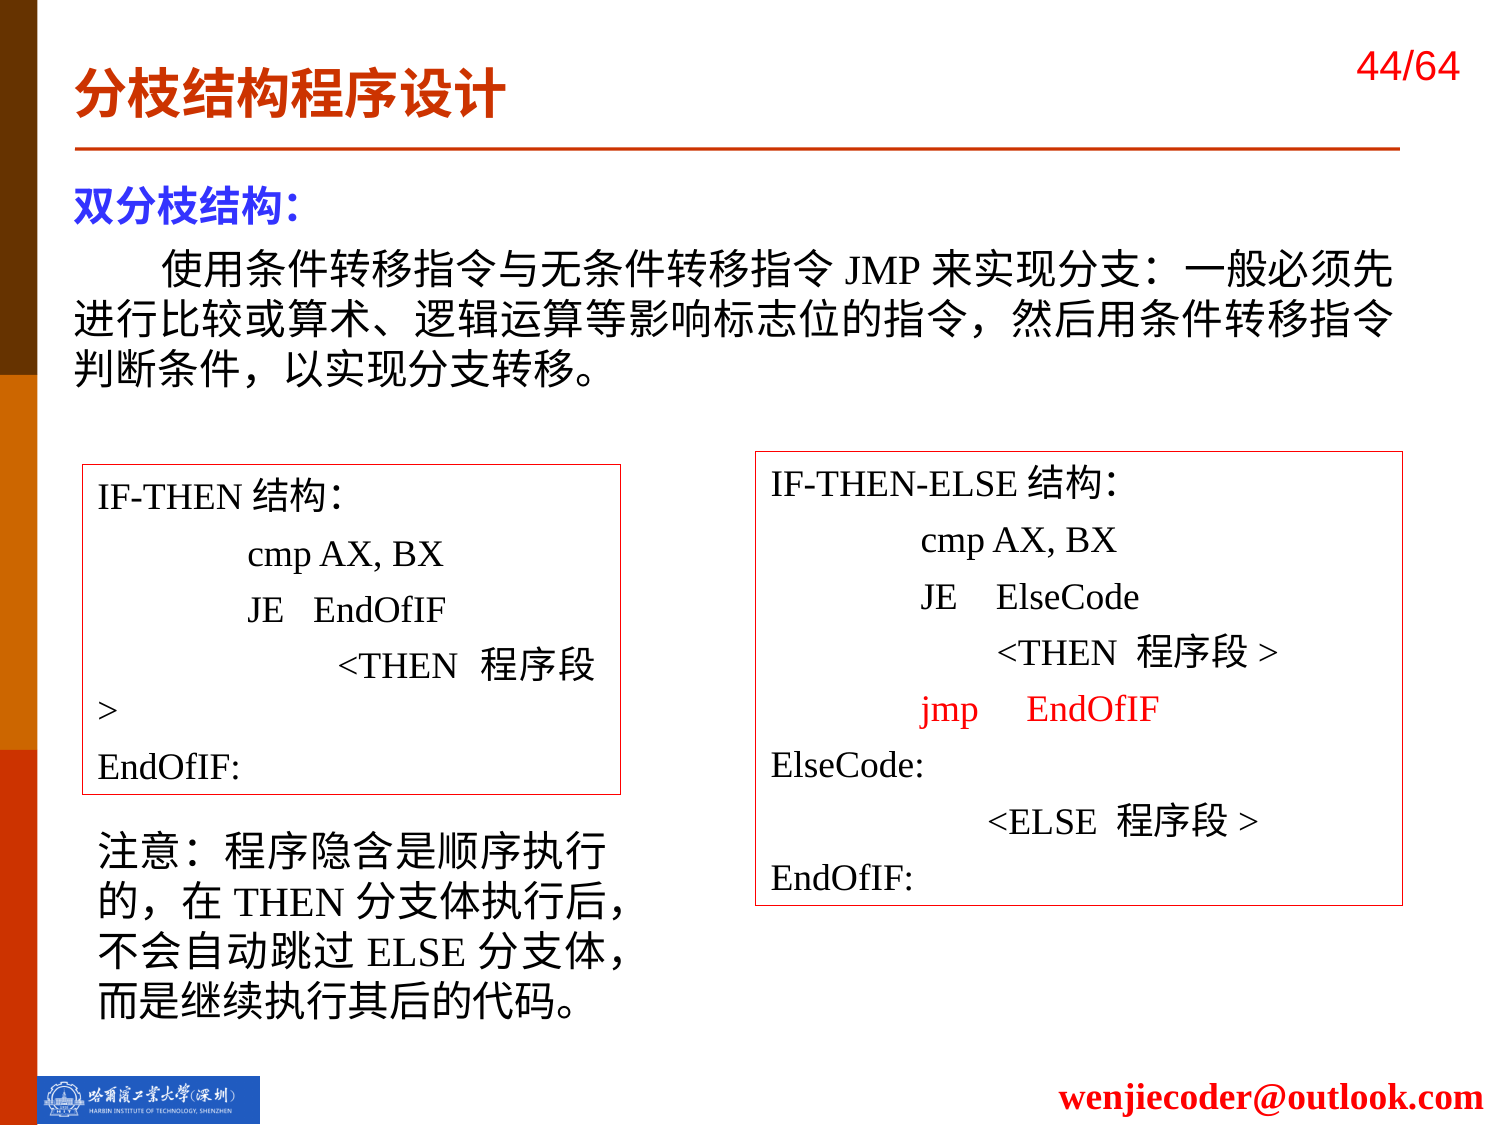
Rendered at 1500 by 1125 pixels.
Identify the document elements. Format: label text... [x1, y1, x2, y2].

picture [37, 1076, 260, 1124]
list 双分枝结构： 使用条件转移指令与无条件转移指令JMP来实现分支：一般必须先进行比较或算术、逻辑运算等影响标志位的指令，然后用条件转移指令判断条件，以实现分支转移。 [58, 172, 1410, 333]
text_box 分枝结构程序设计 [58, 52, 1108, 132]
text_box IF-THEN结构： cmp AX, BX JE EndOfIF <THEN 程序段> EndOfIF: [82, 464, 621, 795]
text_box 注意：程序隐含是顺序执行的，在THEN分支体执行后，不会自动跳过ELSE分支体，而是继续执行其后的代码。 [82, 817, 623, 1032]
text_box IF-THEN-ELSE结构： cmp AX, BX JE ElseCode <THEN 程序段> jmp EndOfIF ElseCode: <ELSE 程序段> EndOfIF: [755, 451, 1403, 906]
